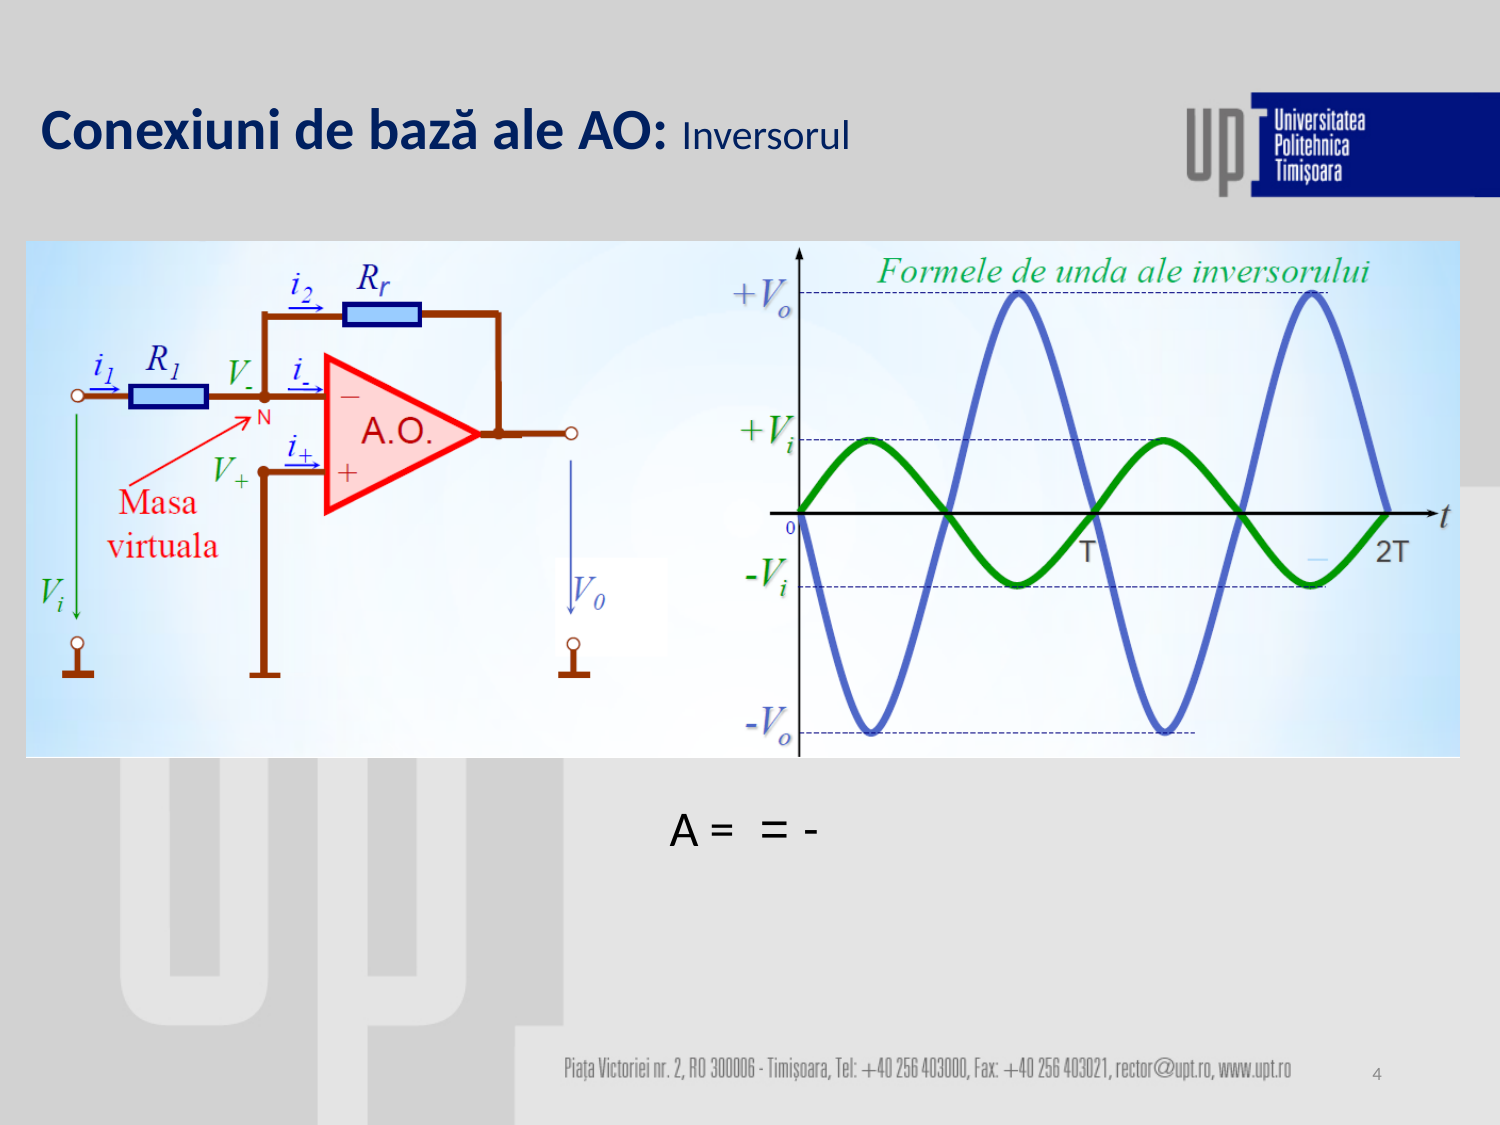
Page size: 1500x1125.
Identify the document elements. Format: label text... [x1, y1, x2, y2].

slide_number 4 [1059, 1042, 1397, 1103]
picture [0, 0, 1500, 1125]
text_box Conexiuni de bază ale AO: Inversorul [26, 59, 1321, 203]
